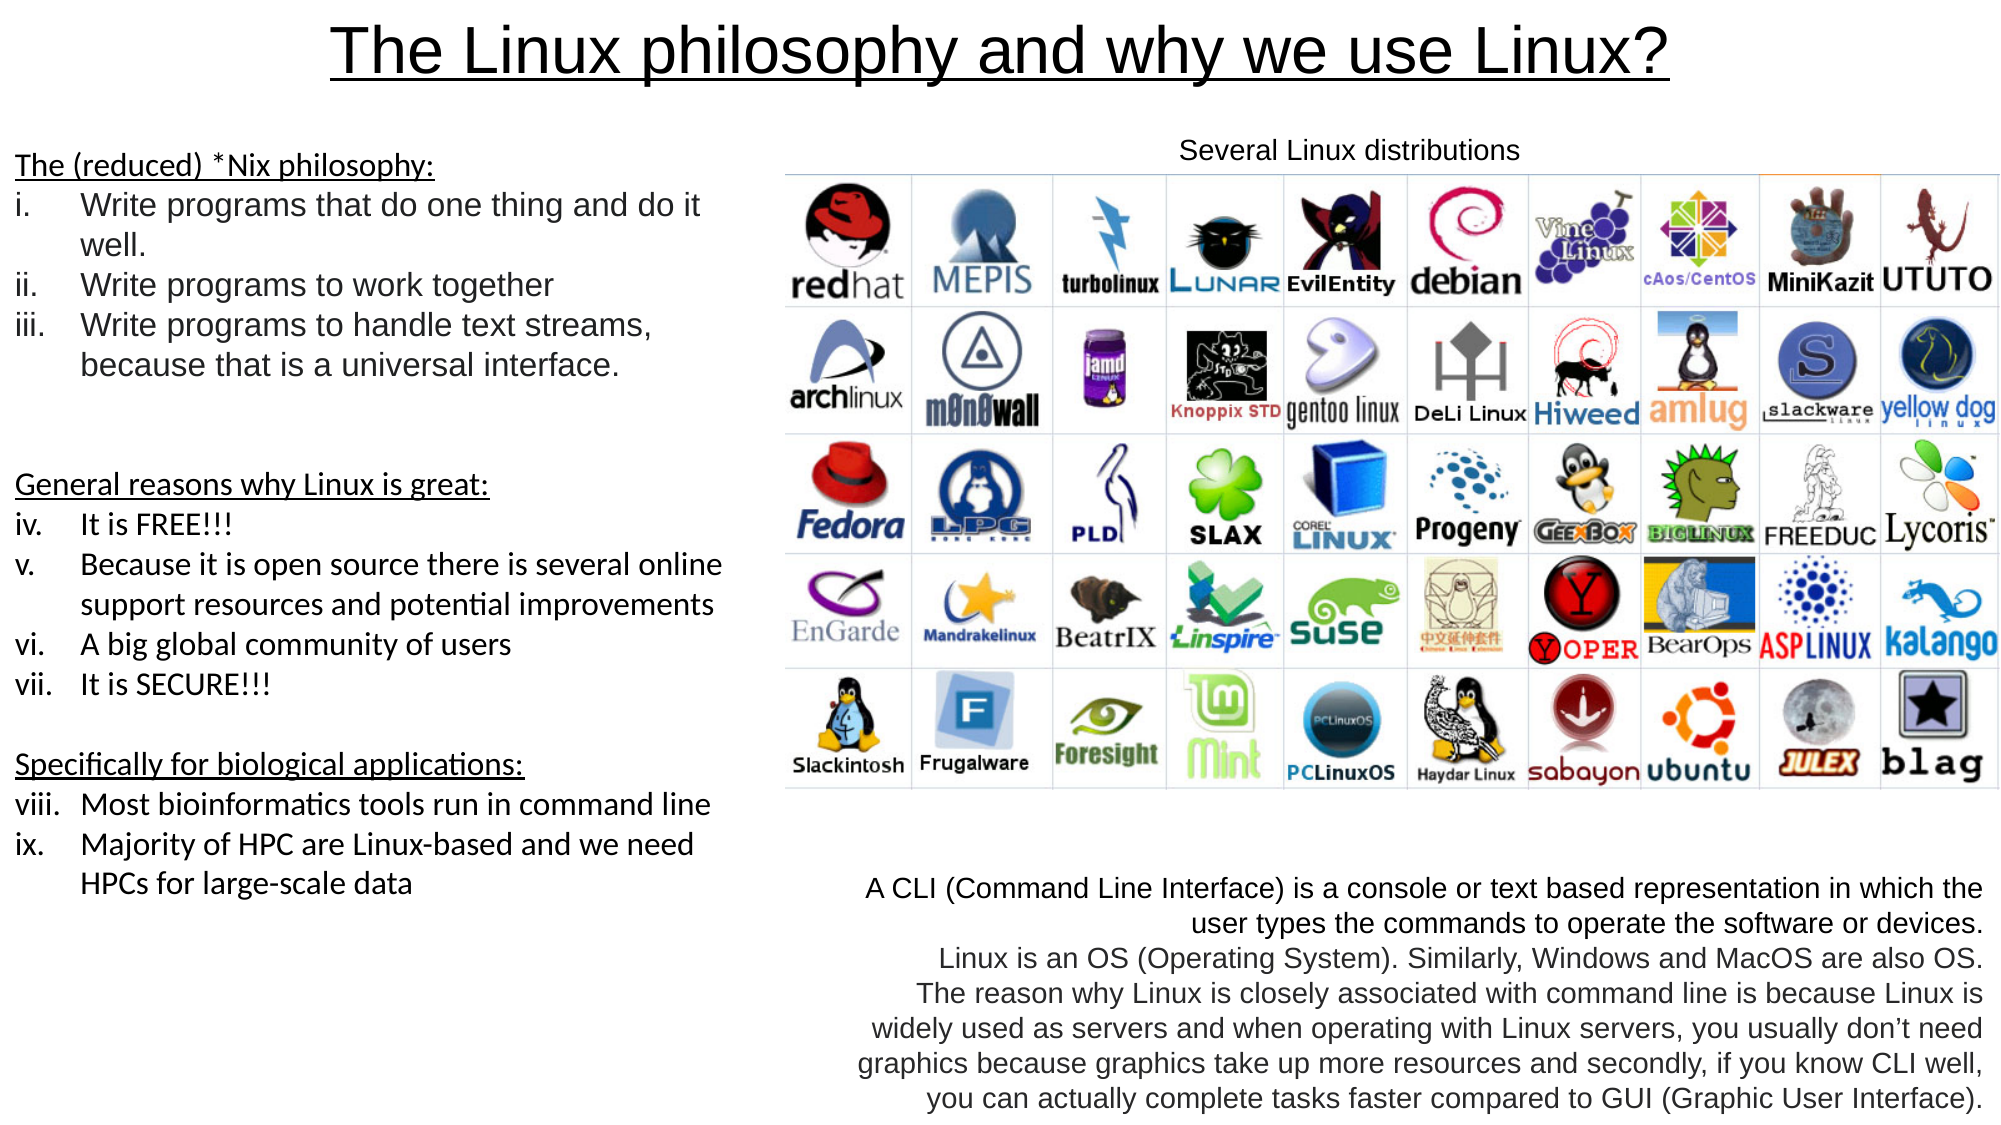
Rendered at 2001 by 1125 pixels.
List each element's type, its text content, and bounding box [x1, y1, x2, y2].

text_box The (reduced) *Nix philosophy: Write programs that do one thing and do it well. Write programs to work together Write programs to handle text streams, because that is a universal interface. General reasons why Linux is great: It is FREE!!! Because it is open source there is several online support resources and potential improvements A big global community of users It is SECURE!!! Specifically for biological applications: Most bioinformatics tools run in command line Majority of HPC are Linux-based and we need HPCs for large-scale data [0, 135, 786, 909]
text_box Several Linux distributions [1164, 123, 1572, 174]
text_box The Linux philosophy and why we use Linux? [0, 0, 2000, 95]
picture [785, 174, 2000, 791]
text_box A CLI (Command Line Interface) is a console or text based representation in which the user types the commands to operate the software or devices. Linux is an OS (Operating System). Similarly, Windows and MacOS are also OS. The reason why Linux is closely associated with command line is because Linux is widely used as servers and when operating with Linux servers, you usually don’t need graphics because graphics take up more resources and secondly, if you know CLI well, you can actually complete tasks faster compared to GUI (Graphic User Interface). [818, 862, 2000, 1122]
